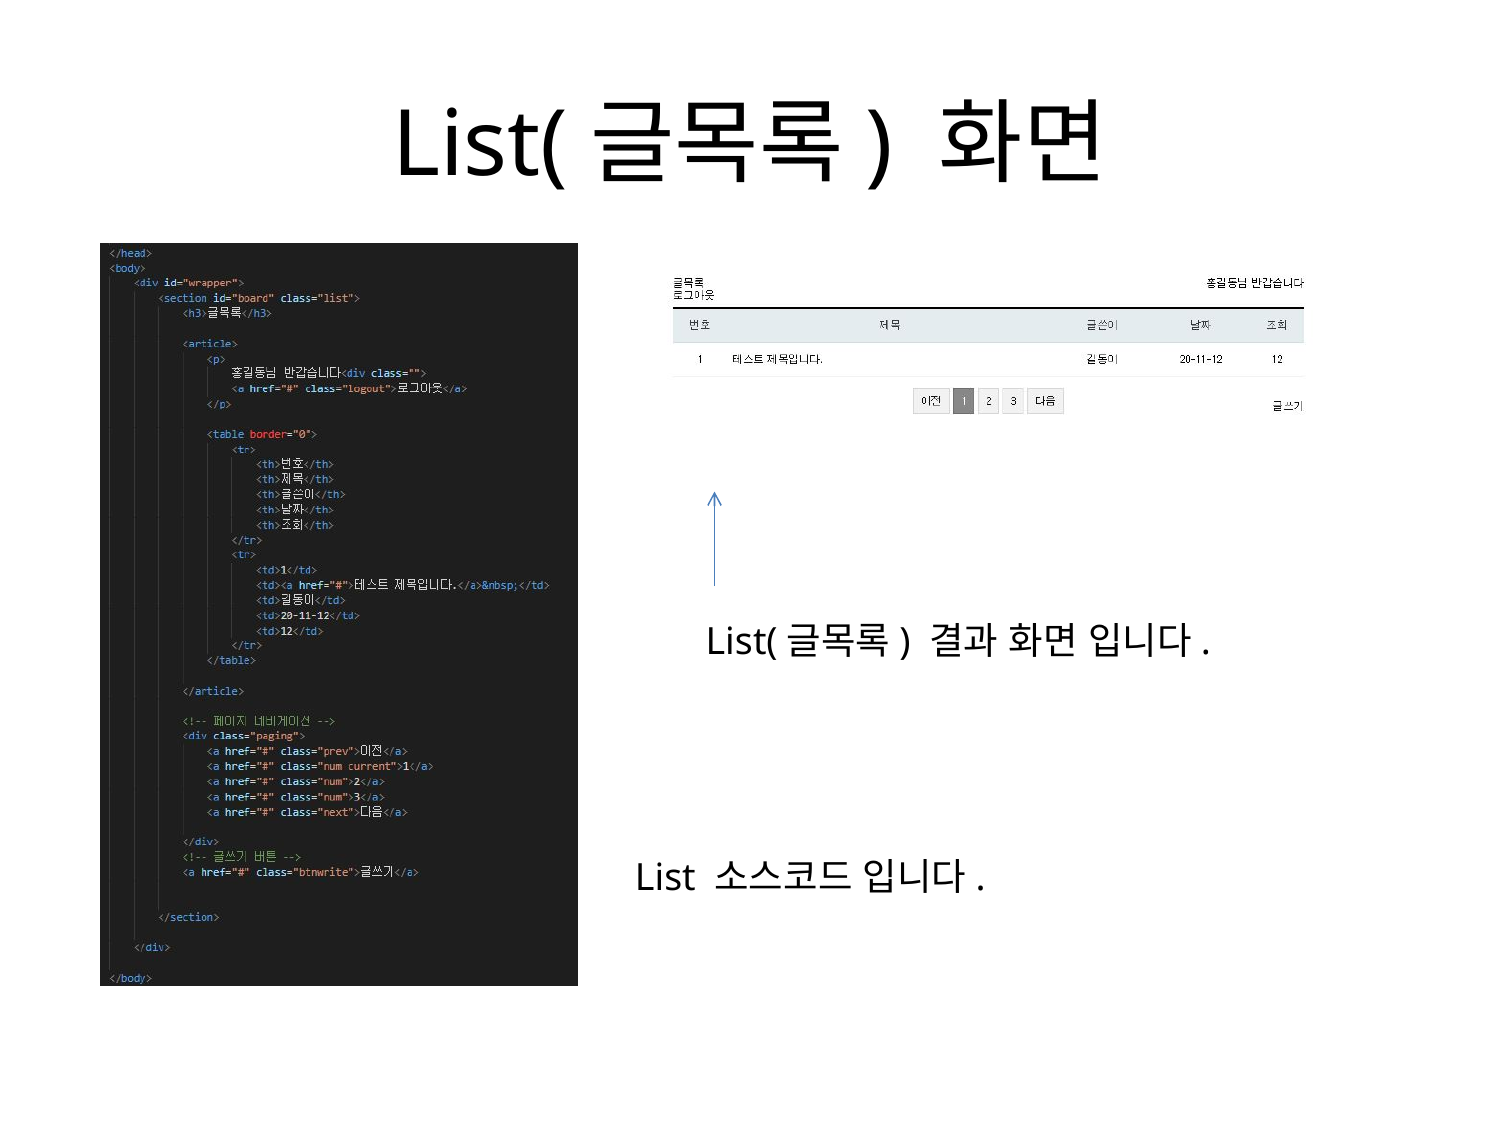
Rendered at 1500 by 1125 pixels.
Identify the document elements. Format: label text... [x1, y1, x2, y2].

title List(글목록) 화면 [75, 45, 1425, 233]
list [666, 266, 1330, 449]
text_box List 소스코드 입니다. [620, 845, 1329, 906]
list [100, 243, 579, 987]
text_box List(글목록) 결과 화면 입니다. [690, 609, 1365, 670]
